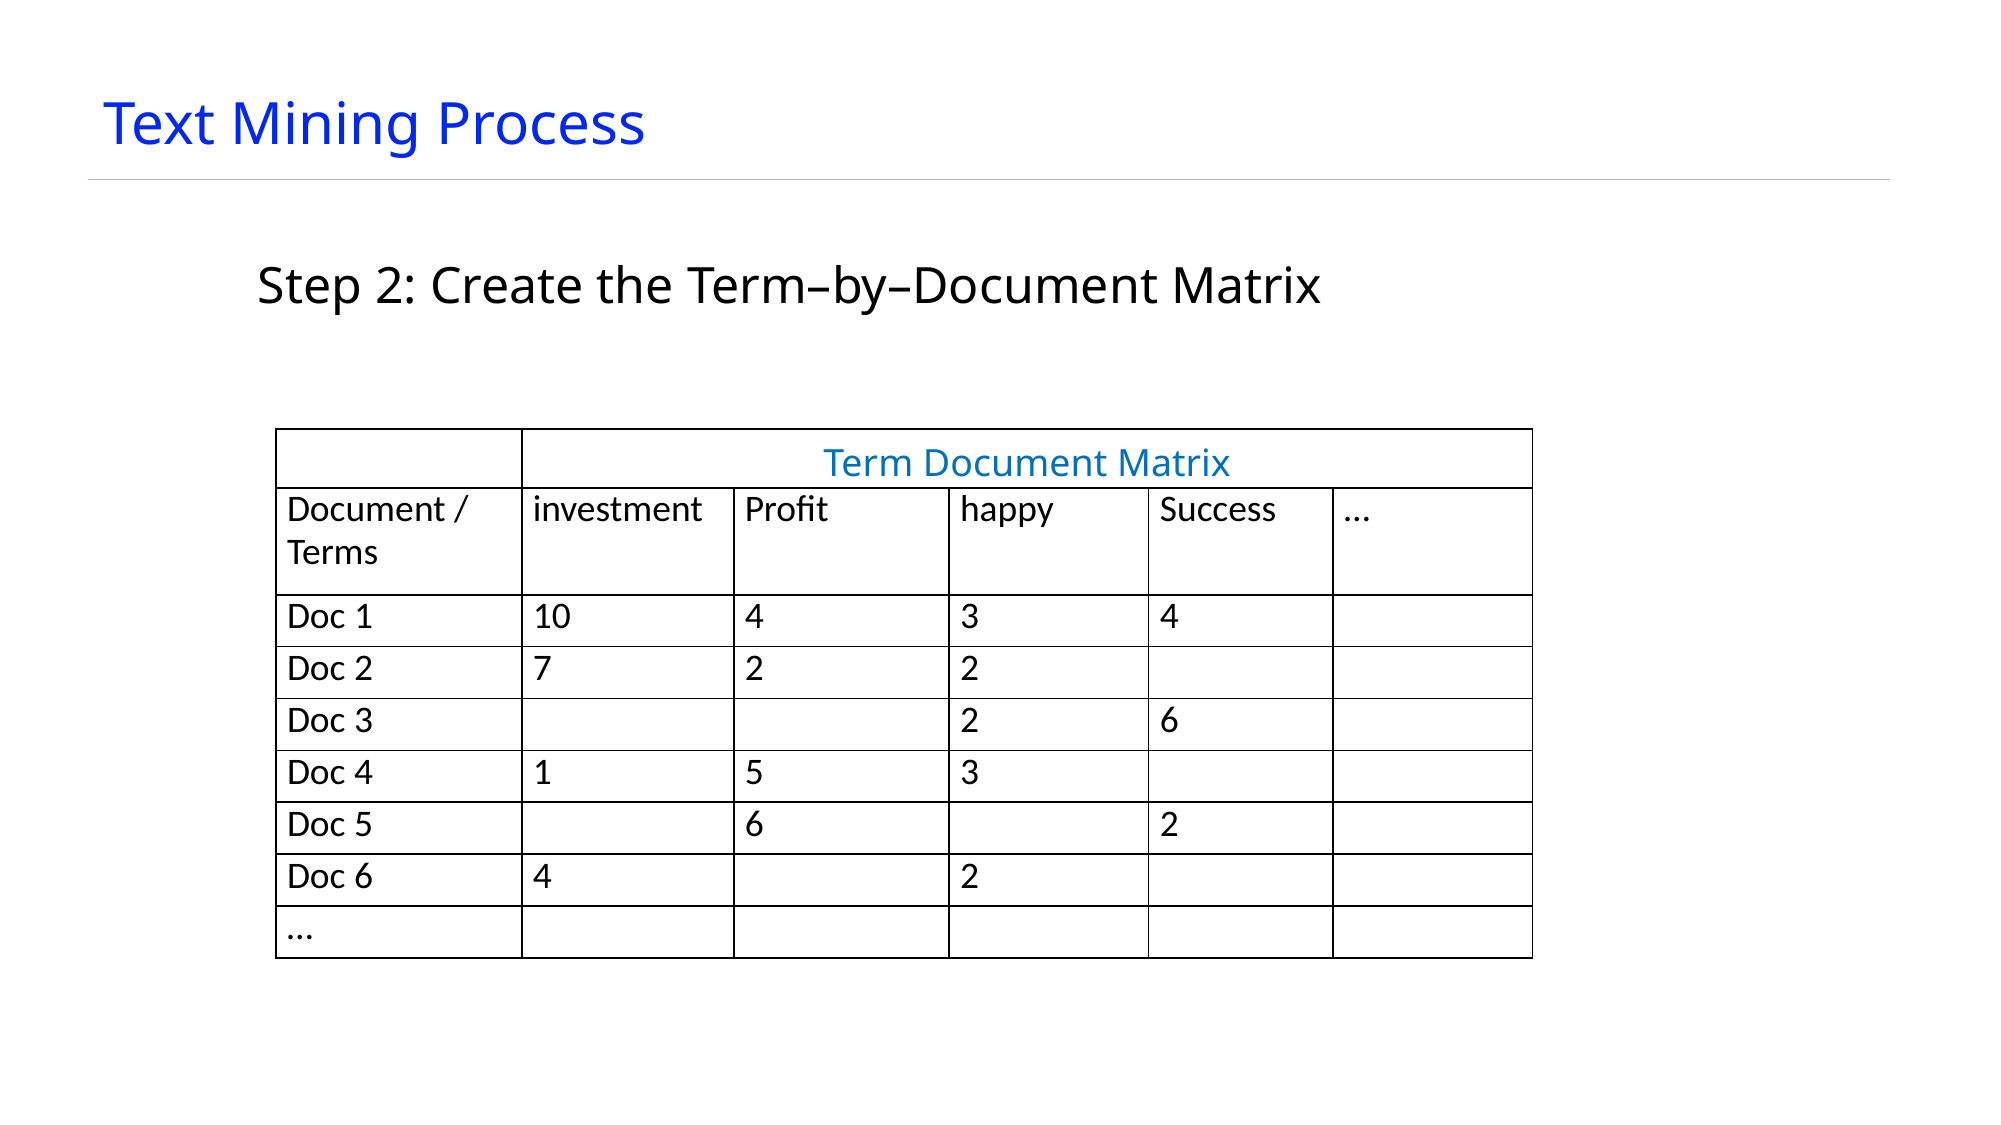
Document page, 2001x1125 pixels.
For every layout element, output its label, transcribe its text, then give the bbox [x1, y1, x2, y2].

table_cell 4 [1149, 596, 1332, 646]
table_cell 2 [950, 647, 1148, 698]
table_cell [523, 907, 733, 957]
table_cell [523, 803, 733, 853]
text_box Step 2: Create the Term–by–Document Matrix [243, 246, 1338, 322]
table_cell Profit [735, 489, 948, 594]
table_cell 3 [950, 751, 1148, 801]
table_cell 1 [523, 751, 733, 801]
table_cell [1334, 751, 1532, 801]
table_cell Success [1149, 489, 1332, 594]
table_cell [1149, 751, 1332, 801]
table_cell Doc 3 [277, 699, 521, 750]
table_cell Doc 6 [277, 855, 521, 905]
table_cell 3 [950, 596, 1148, 646]
table_cell 2 [950, 699, 1148, 750]
table_cell [1334, 855, 1532, 905]
table_cell 10 [523, 596, 733, 646]
table_cell 5 [735, 751, 948, 801]
table_cell Doc 1 [277, 596, 521, 646]
table_cell [1334, 596, 1532, 646]
table_cell [523, 699, 733, 750]
table_cell [1334, 803, 1532, 853]
table_cell … [1334, 489, 1532, 594]
table_cell Doc 2 [277, 647, 521, 698]
table_header [277, 430, 521, 487]
table_cell [1149, 647, 1332, 698]
table_cell [950, 803, 1148, 853]
table_cell 6 [735, 803, 948, 853]
table_cell Doc 4 [277, 751, 521, 801]
table_cell [950, 907, 1148, 957]
table_cell [735, 907, 948, 957]
table_cell 2 [735, 647, 948, 698]
table_cell 4 [735, 596, 948, 646]
table_cell [1149, 855, 1332, 905]
table_cell happy [950, 489, 1148, 594]
table_cell [1149, 907, 1332, 957]
table_cell 2 [950, 855, 1148, 905]
table_cell 7 [523, 647, 733, 698]
table_cell [735, 699, 948, 750]
table_cell [1334, 699, 1532, 750]
table_cell Doc 5 [277, 803, 521, 853]
table_header Term Document Matrix [523, 430, 1532, 487]
title Text Mining Process [88, 59, 1763, 165]
table_cell investment [523, 489, 733, 594]
table_cell 4 [523, 855, 733, 905]
table_cell 2 [1149, 803, 1332, 853]
table_cell [1334, 907, 1532, 957]
table_cell Document / Terms [277, 489, 521, 594]
table_cell [1334, 647, 1532, 698]
table_cell [735, 855, 948, 905]
table_cell … [277, 907, 521, 957]
table_cell 6 [1149, 699, 1332, 750]
